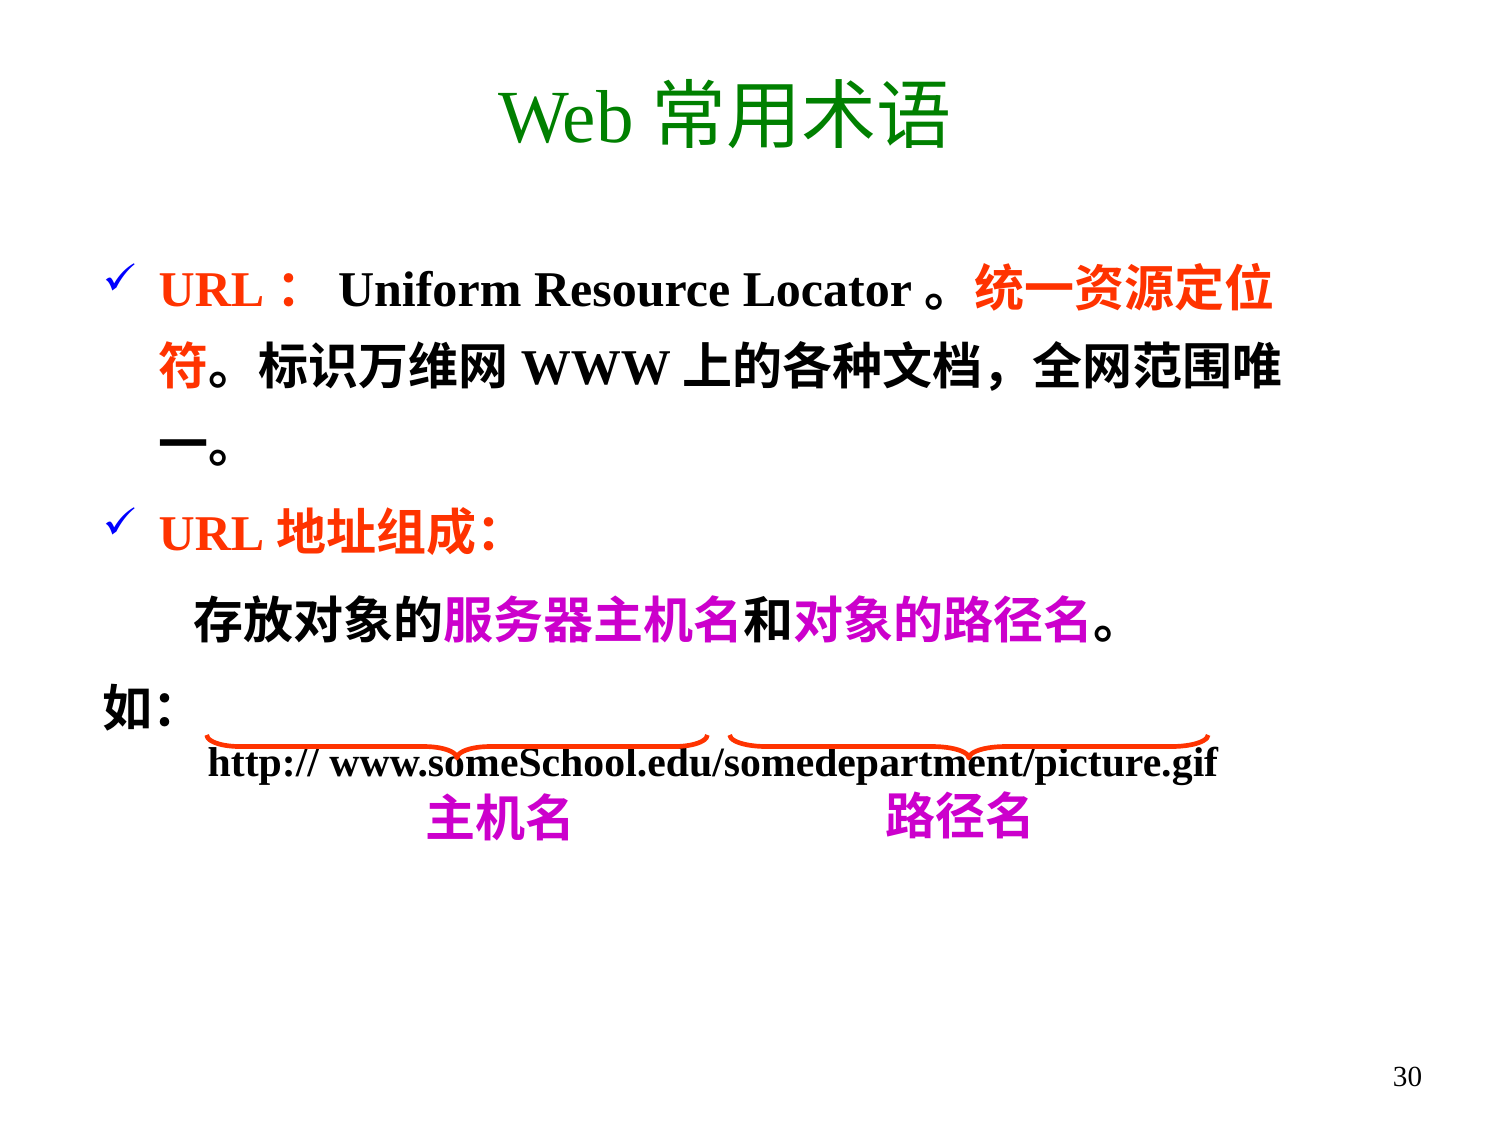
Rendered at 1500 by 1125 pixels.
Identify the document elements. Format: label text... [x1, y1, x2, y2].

text_box 主机名 [410, 779, 617, 854]
list URL：Uniform Resource Locator。统一资源定位符。标识万维网WWW上的各种文档，全网范围唯一。 URL地址组成： 存放对象的服务器主机名和对象的路径名。 如： http:// www.someSchool.edu/somedepartment/picture.gif [87, 231, 1363, 767]
slide_number 30 [1362, 1050, 1438, 1125]
text_box [729, 734, 1209, 759]
text_box [206, 734, 708, 759]
text_box 路径名 [870, 777, 1080, 852]
title Web常用术语 [87, 37, 1363, 188]
